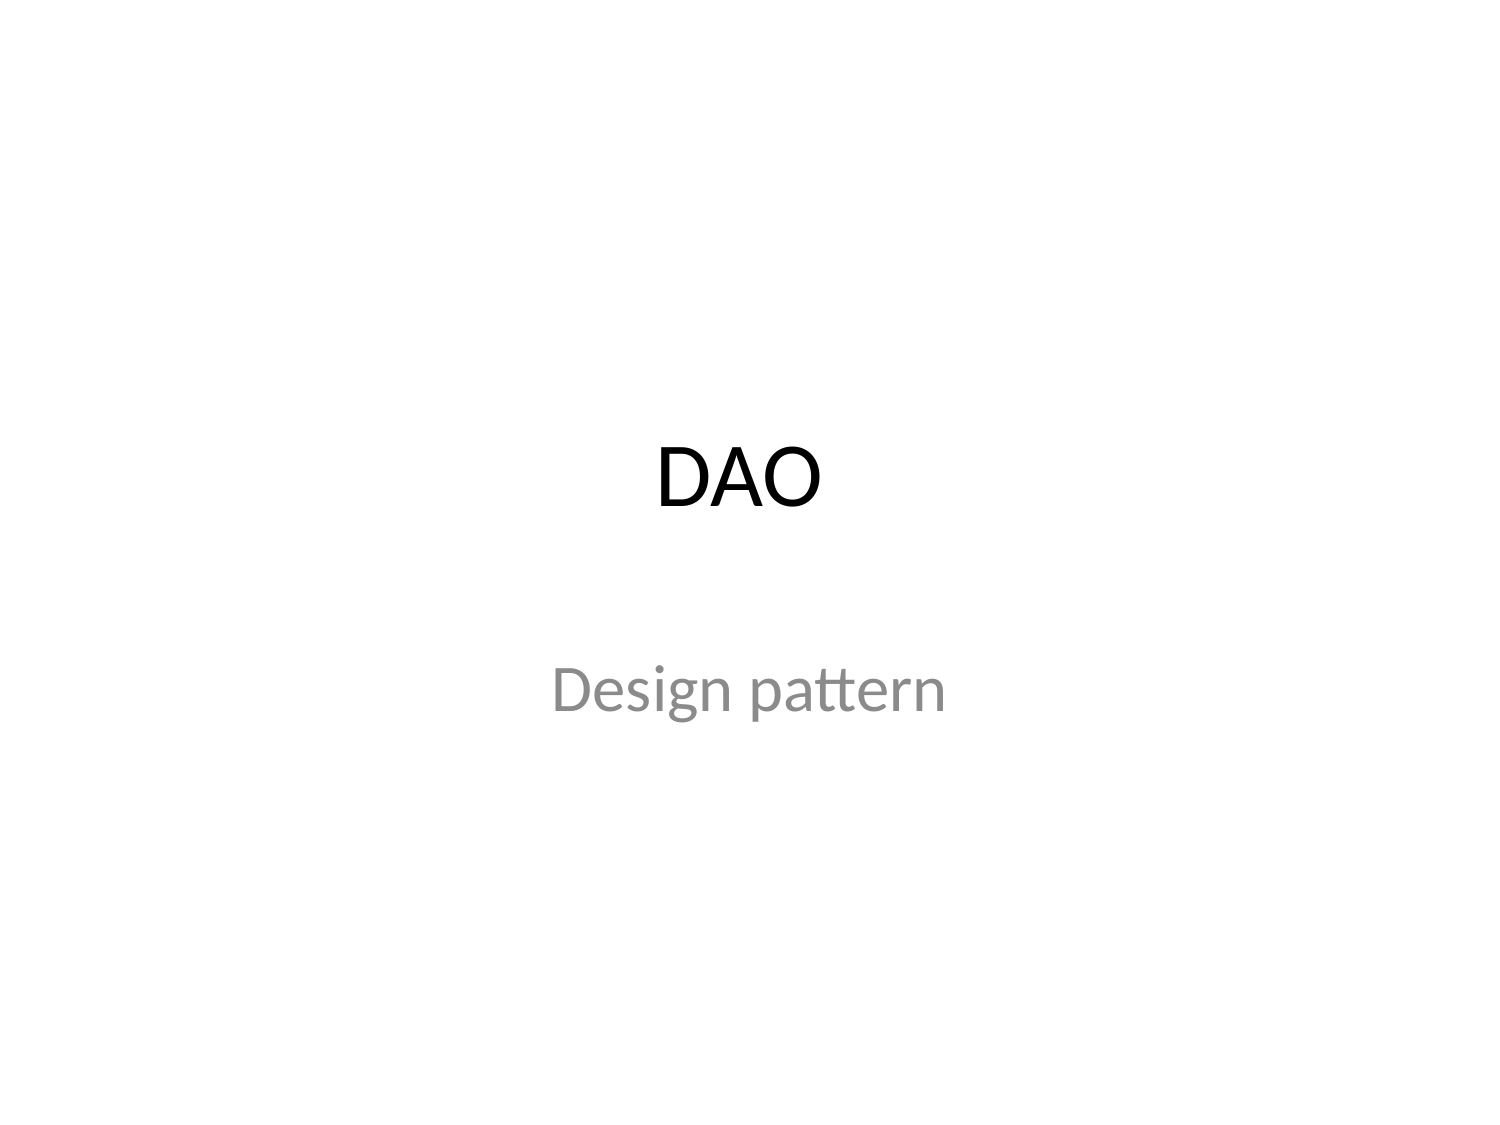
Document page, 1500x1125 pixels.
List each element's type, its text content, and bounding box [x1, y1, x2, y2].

title DAO [112, 349, 1388, 591]
subtitle Design pattern [225, 637, 1275, 925]
